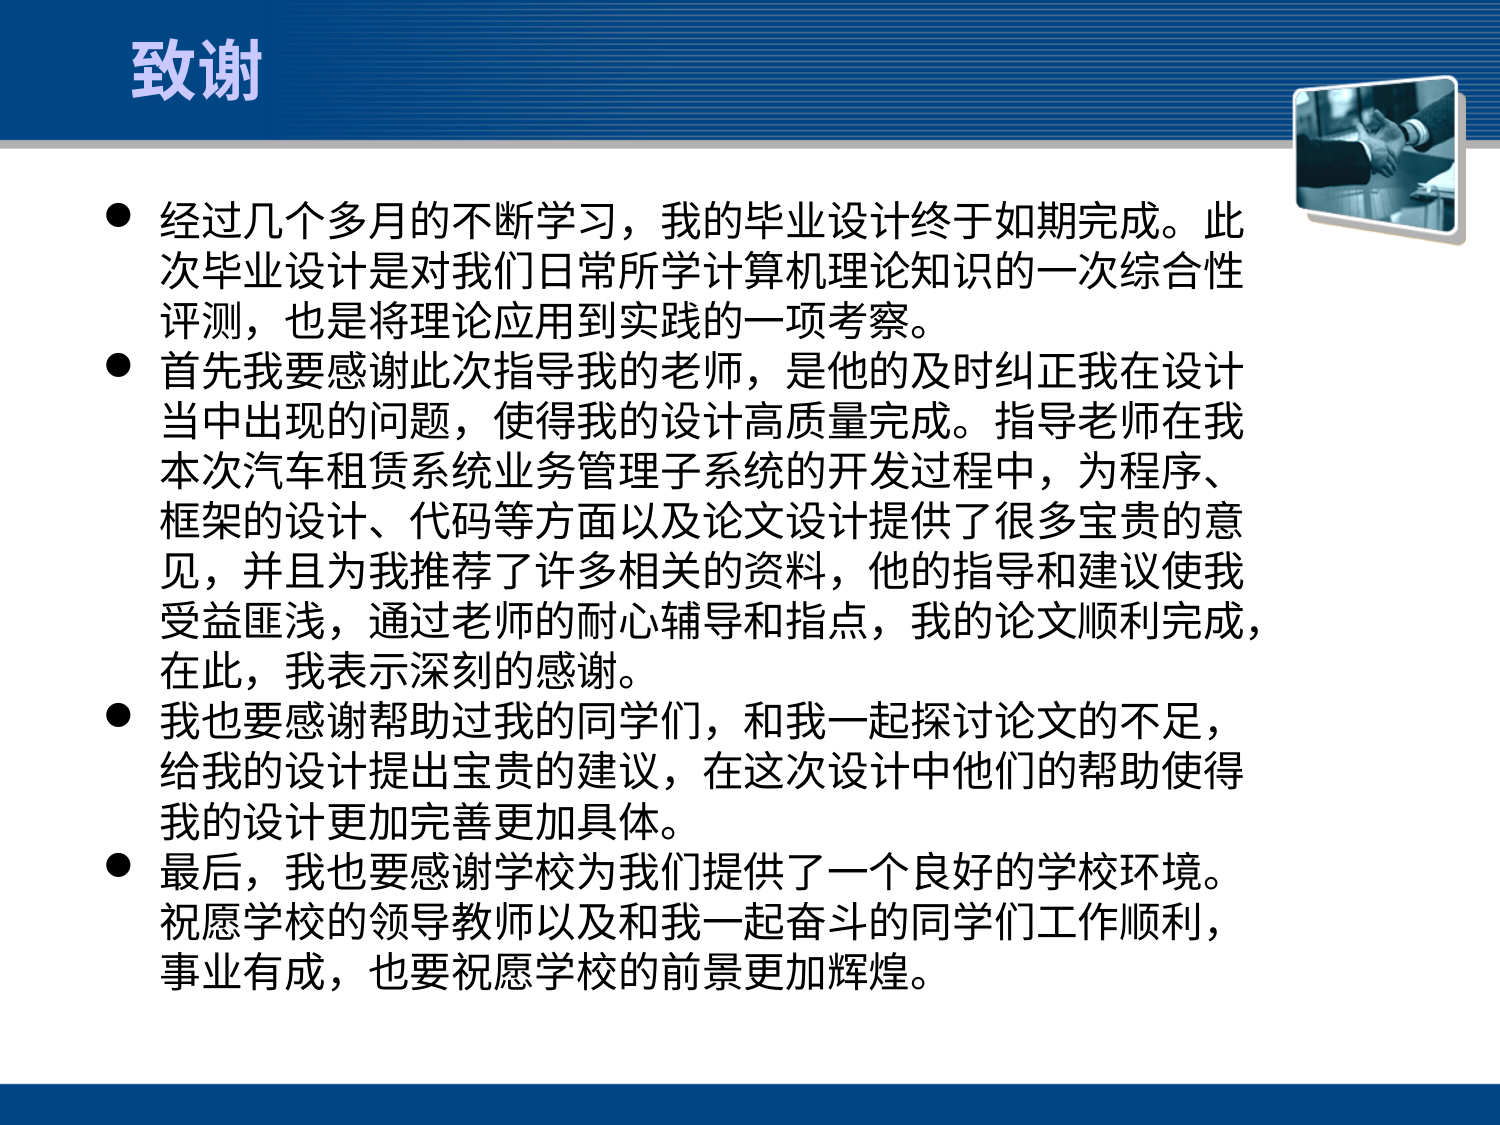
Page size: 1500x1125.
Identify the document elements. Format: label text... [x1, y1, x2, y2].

picture [0, 1, 1500, 1125]
text_box 经过几个多月的不断学习，我的毕业设计终于如期完成。此次毕业设计是对我们日常所学计算机理论知识的一次综合性评测，也是将理论应用到实践的一项考察。 首先我要感谢此次指导我的老师，是他的及时纠正我在设计当中出现的问题，使得我的设计高质量完成。指导老师在我本次汽车租赁系统业务管理子系统的开发过程中，为程序、框架的设计、代码等方面以及论文设计提供了很多宝贵的意见，并且为我推荐了许多相关的资料，他的指导和建议使我受益匪浅，通过老师的耐心辅导和指点，我的论文顺利完成，在此，我表示深刻的感谢。 我也要感谢帮助过我的同学们，和我一起探讨论文的不足，给我的设计提出宝贵的建议，在这次设计中他们的帮助使得我的设计更加完善更加具体。 最后，我也要感谢学校为我们提供了一个良好的学校环境。祝愿学校的领导教师以及和我一起奋斗的同学们工作顺利，事业有成，也要祝愿学校的前景更加辉煌。 [88, 187, 1286, 1003]
title 致谢 [115, 1, 1391, 138]
